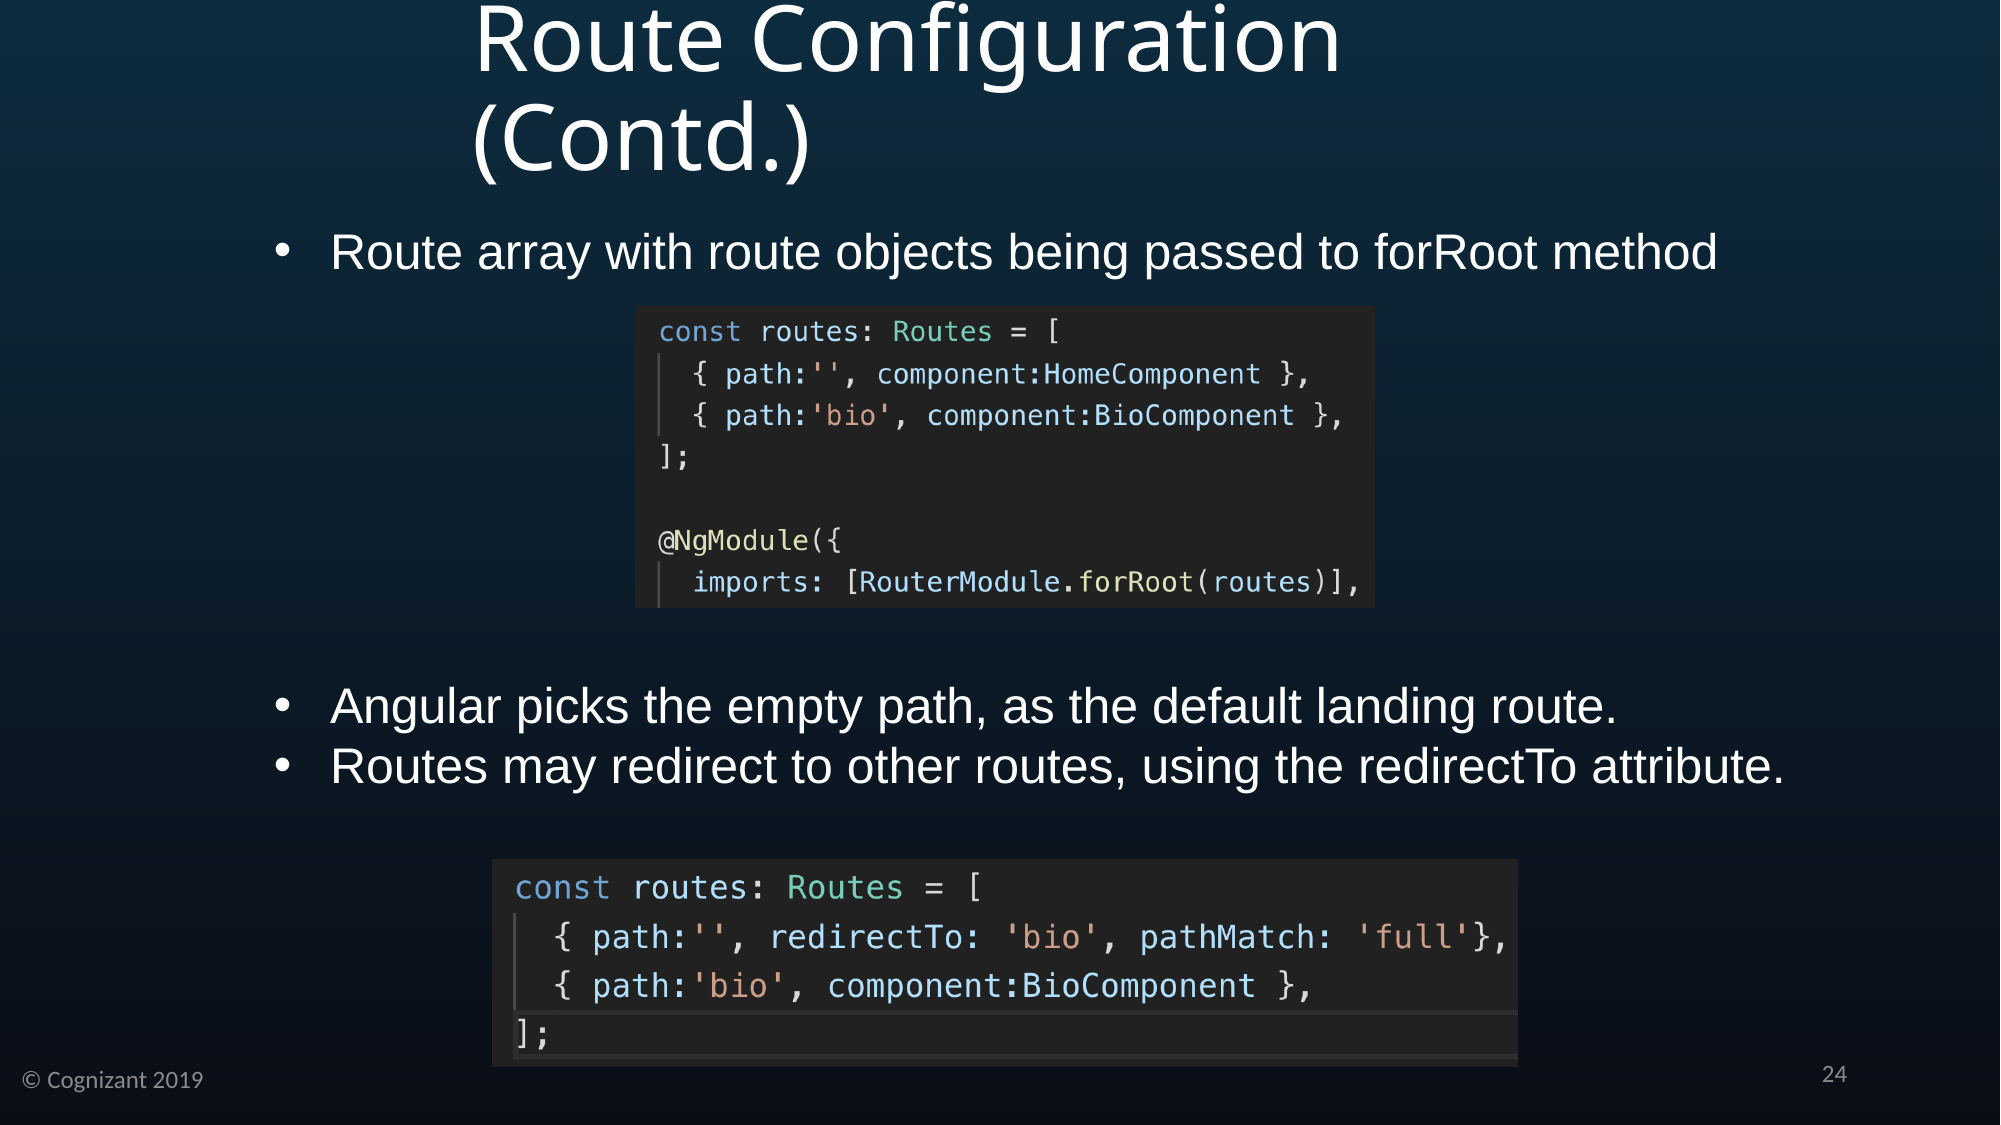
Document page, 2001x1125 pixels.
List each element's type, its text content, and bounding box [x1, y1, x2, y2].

picture [492, 859, 1518, 1067]
text_box Route array with route objects being passed to forRoot method [262, 213, 1748, 285]
picture [635, 306, 1375, 608]
slide_number 24 [1412, 1042, 1863, 1103]
text_box Angular picks the empty path, as the default landing route. Routes may redirect to other routes, using the redirectTo attribute. [262, 668, 1812, 800]
footer © Cognizant 2019 [0, 1059, 225, 1098]
title Route Configuration (Contd.) [457, 7, 1568, 175]
